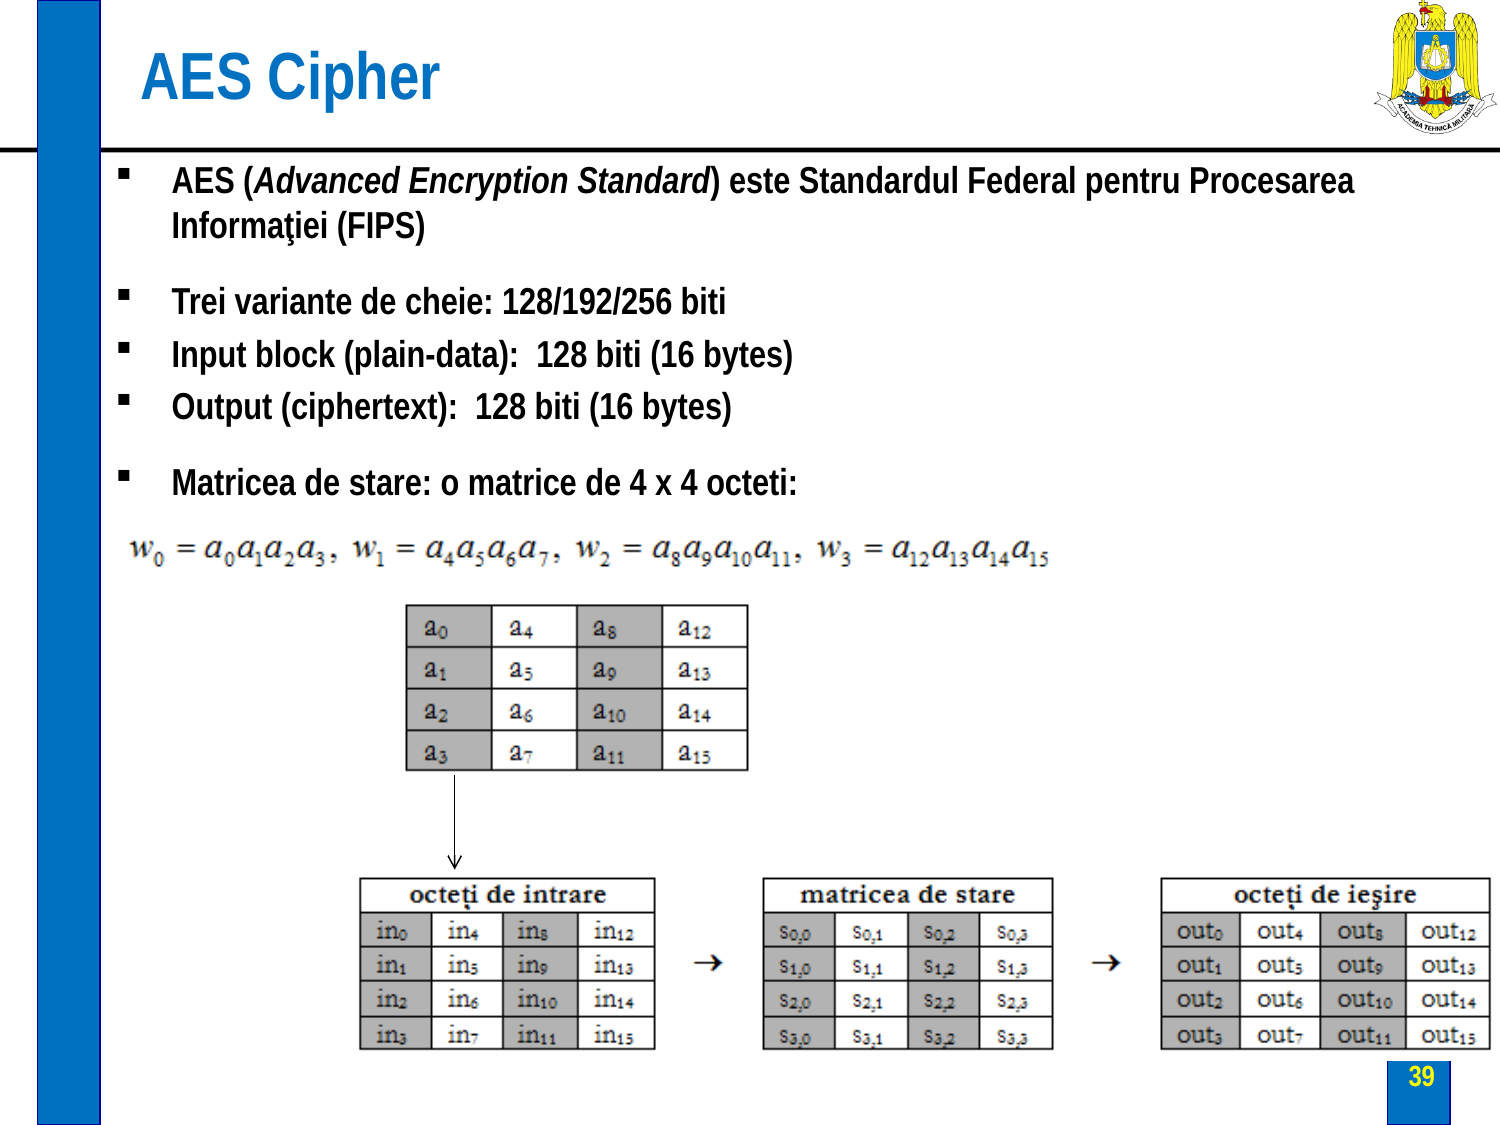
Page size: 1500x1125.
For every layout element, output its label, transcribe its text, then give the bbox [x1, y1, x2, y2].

picture [1374, 0, 1500, 137]
picture [123, 526, 1059, 776]
list AES (Advanced Encryption Standard) este Standardul Federal pentru Procesarea Informaţiei (FIPS) Trei variante de cheie: 128/192/256 biti Input block (plain-data): 128 biti (16 bytes) Output (ciphertext): 128 biti (16 bytes) Matricea de stare: o matrice de 4 x 4 octeti: [100, 149, 1500, 1106]
title AES Cipher [125, 10, 1376, 136]
slide_number 39 [1374, 1068, 1451, 1101]
picture [349, 869, 1500, 1061]
